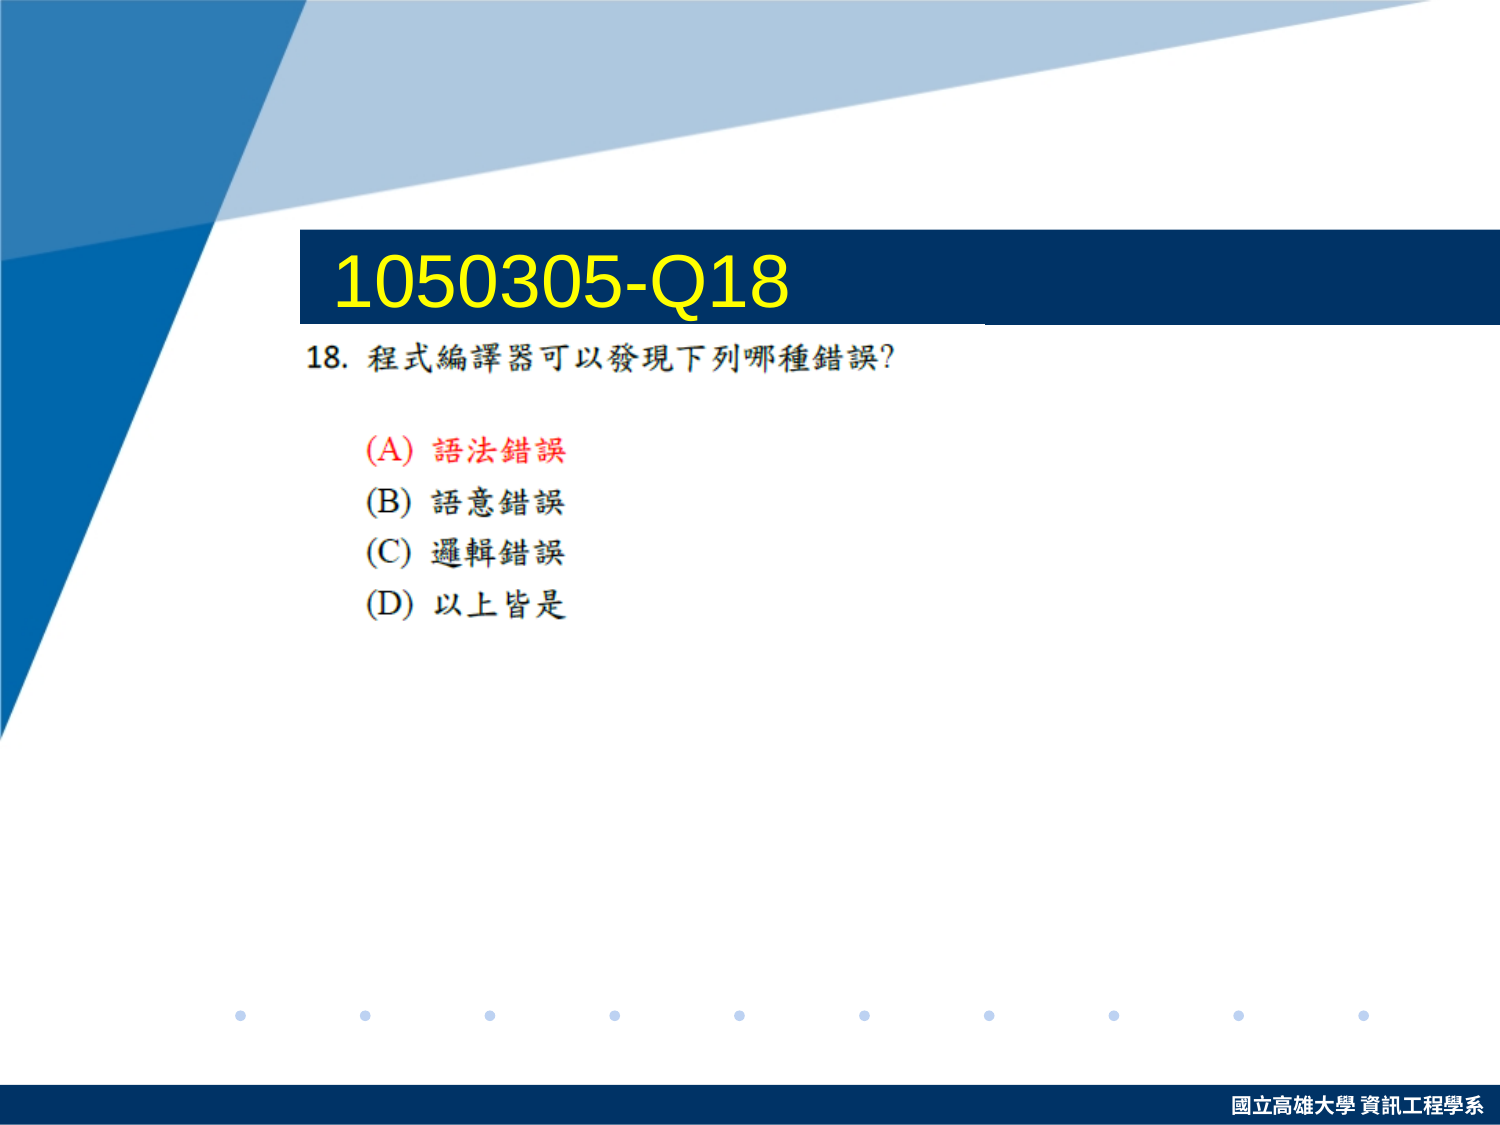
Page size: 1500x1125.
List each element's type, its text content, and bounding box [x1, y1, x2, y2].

picture [299, 324, 985, 643]
picture [0, 0, 1500, 842]
title 1050305-Q18 [300, 229, 1500, 325]
